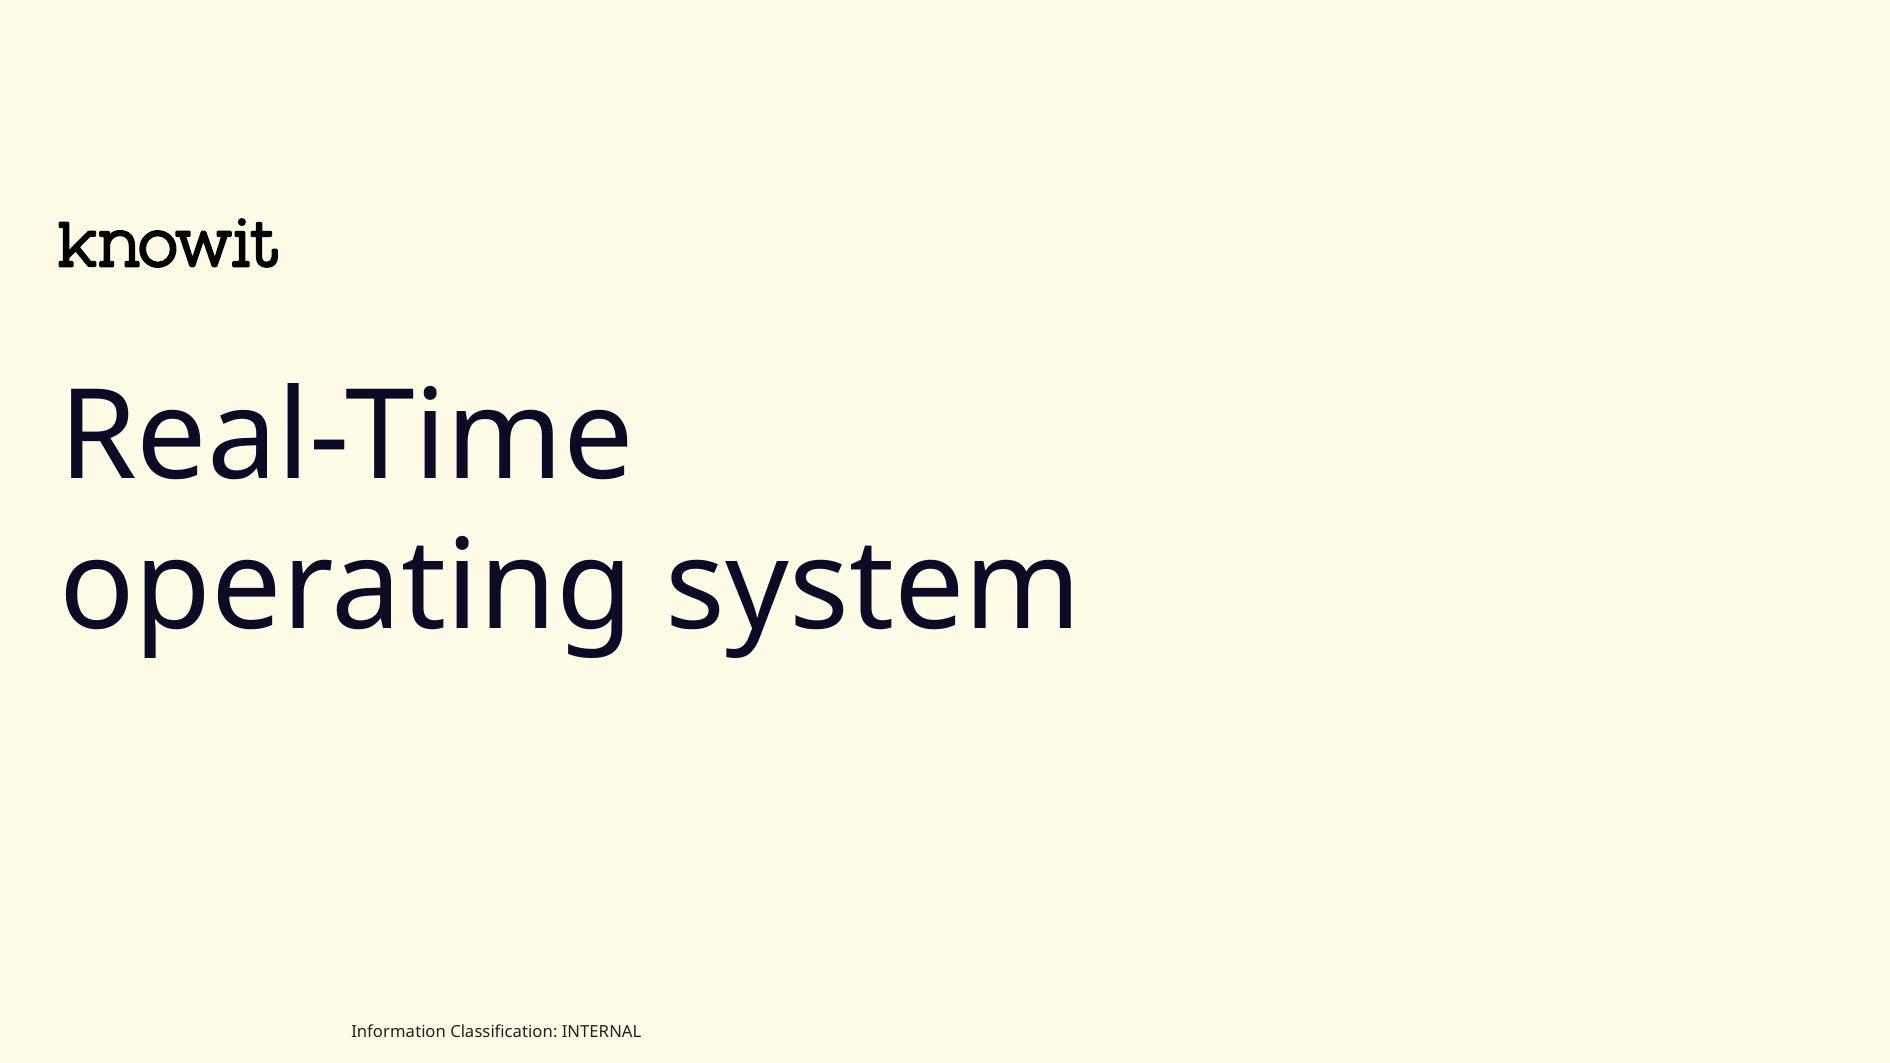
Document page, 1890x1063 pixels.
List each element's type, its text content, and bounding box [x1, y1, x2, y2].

title Real-Time operating system [59, 353, 1230, 836]
